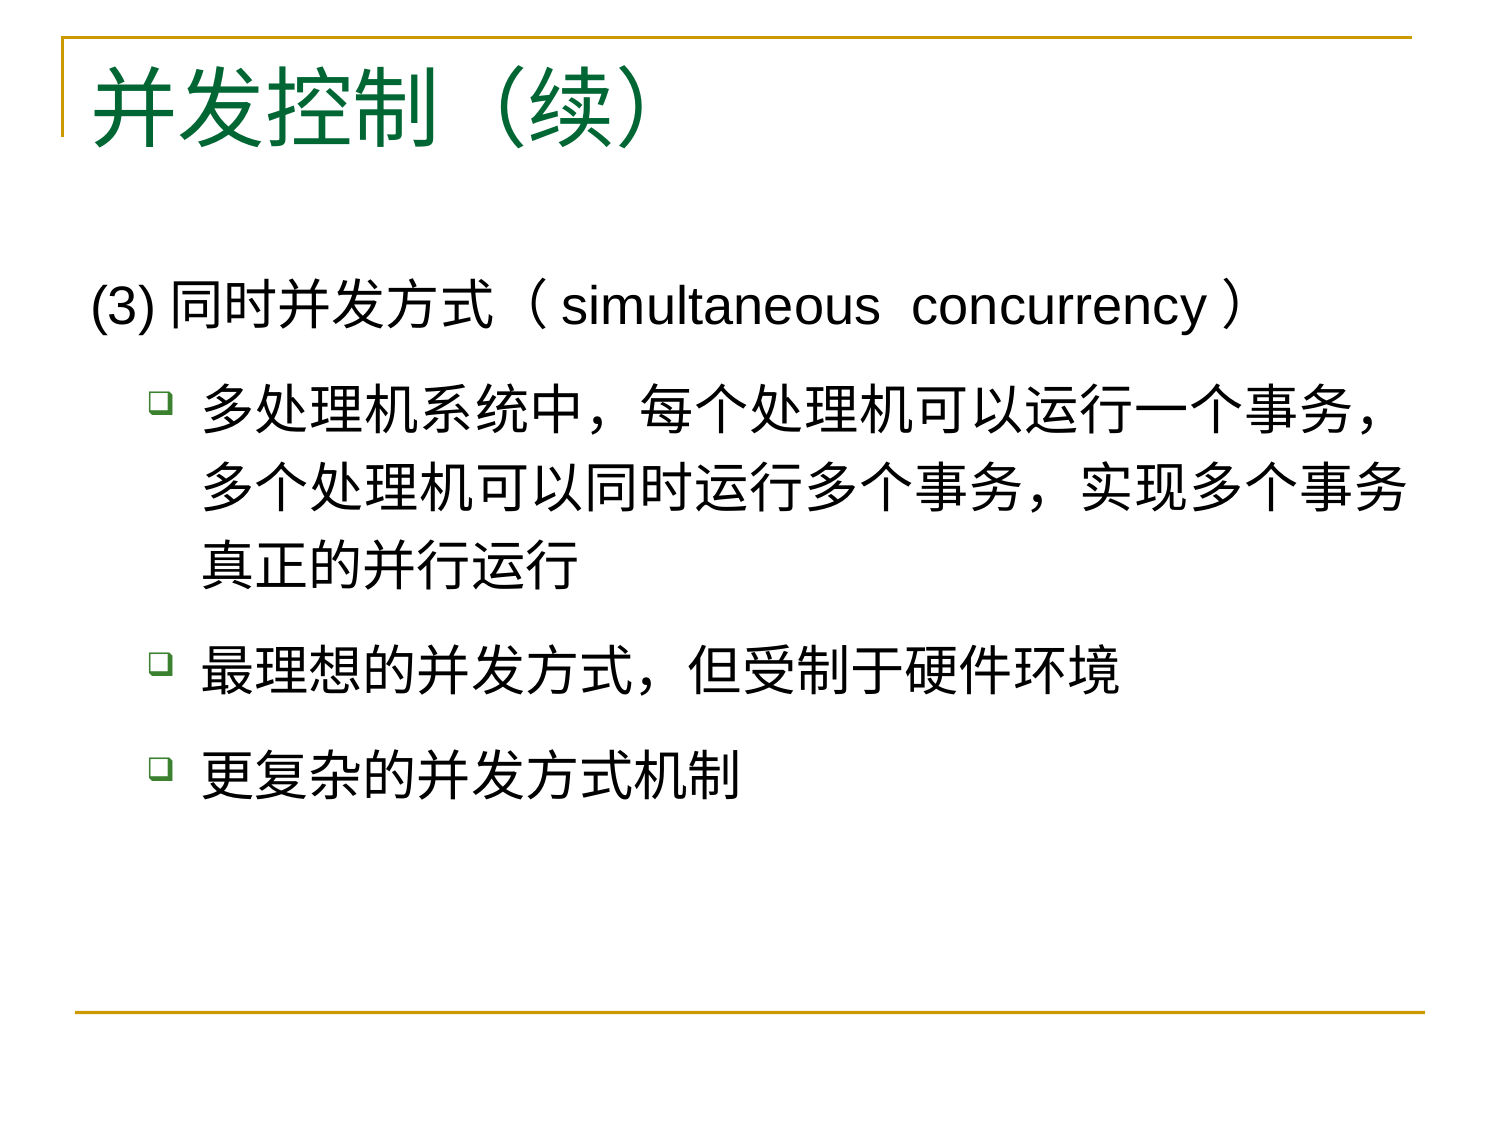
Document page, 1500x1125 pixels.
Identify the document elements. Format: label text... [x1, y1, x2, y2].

title 并发控制（续） [75, 45, 1425, 233]
list (3)同时并发方式（simultaneous concurrency） 多处理机系统中，每个处理机可以运行一个事务，多个处理机可以同时运行多个事务，实现多个事务真正的并行运行 最理想的并发方式，但受制于硬件环境 更复杂的并发方式机制 [75, 262, 1425, 1006]
